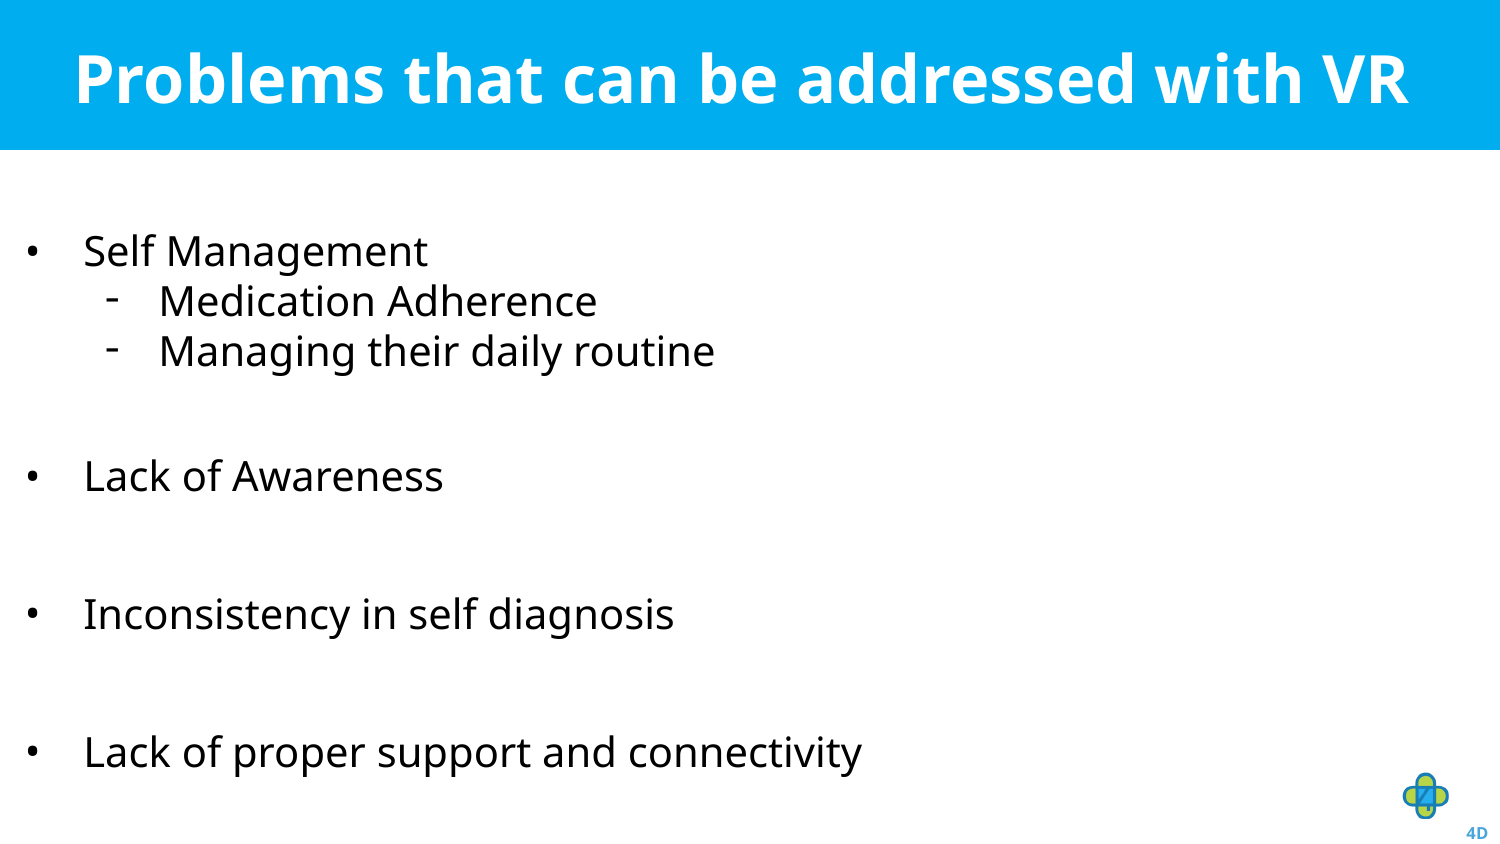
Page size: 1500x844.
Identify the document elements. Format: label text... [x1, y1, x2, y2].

list Self Management Medication Adherence Managing their daily routine Lack of Awareness Inconsistency in self diagnosis Lack of proper support and connectivity [0, 147, 1500, 844]
title Problems that can be addressed with VR [30, 22, 1472, 132]
